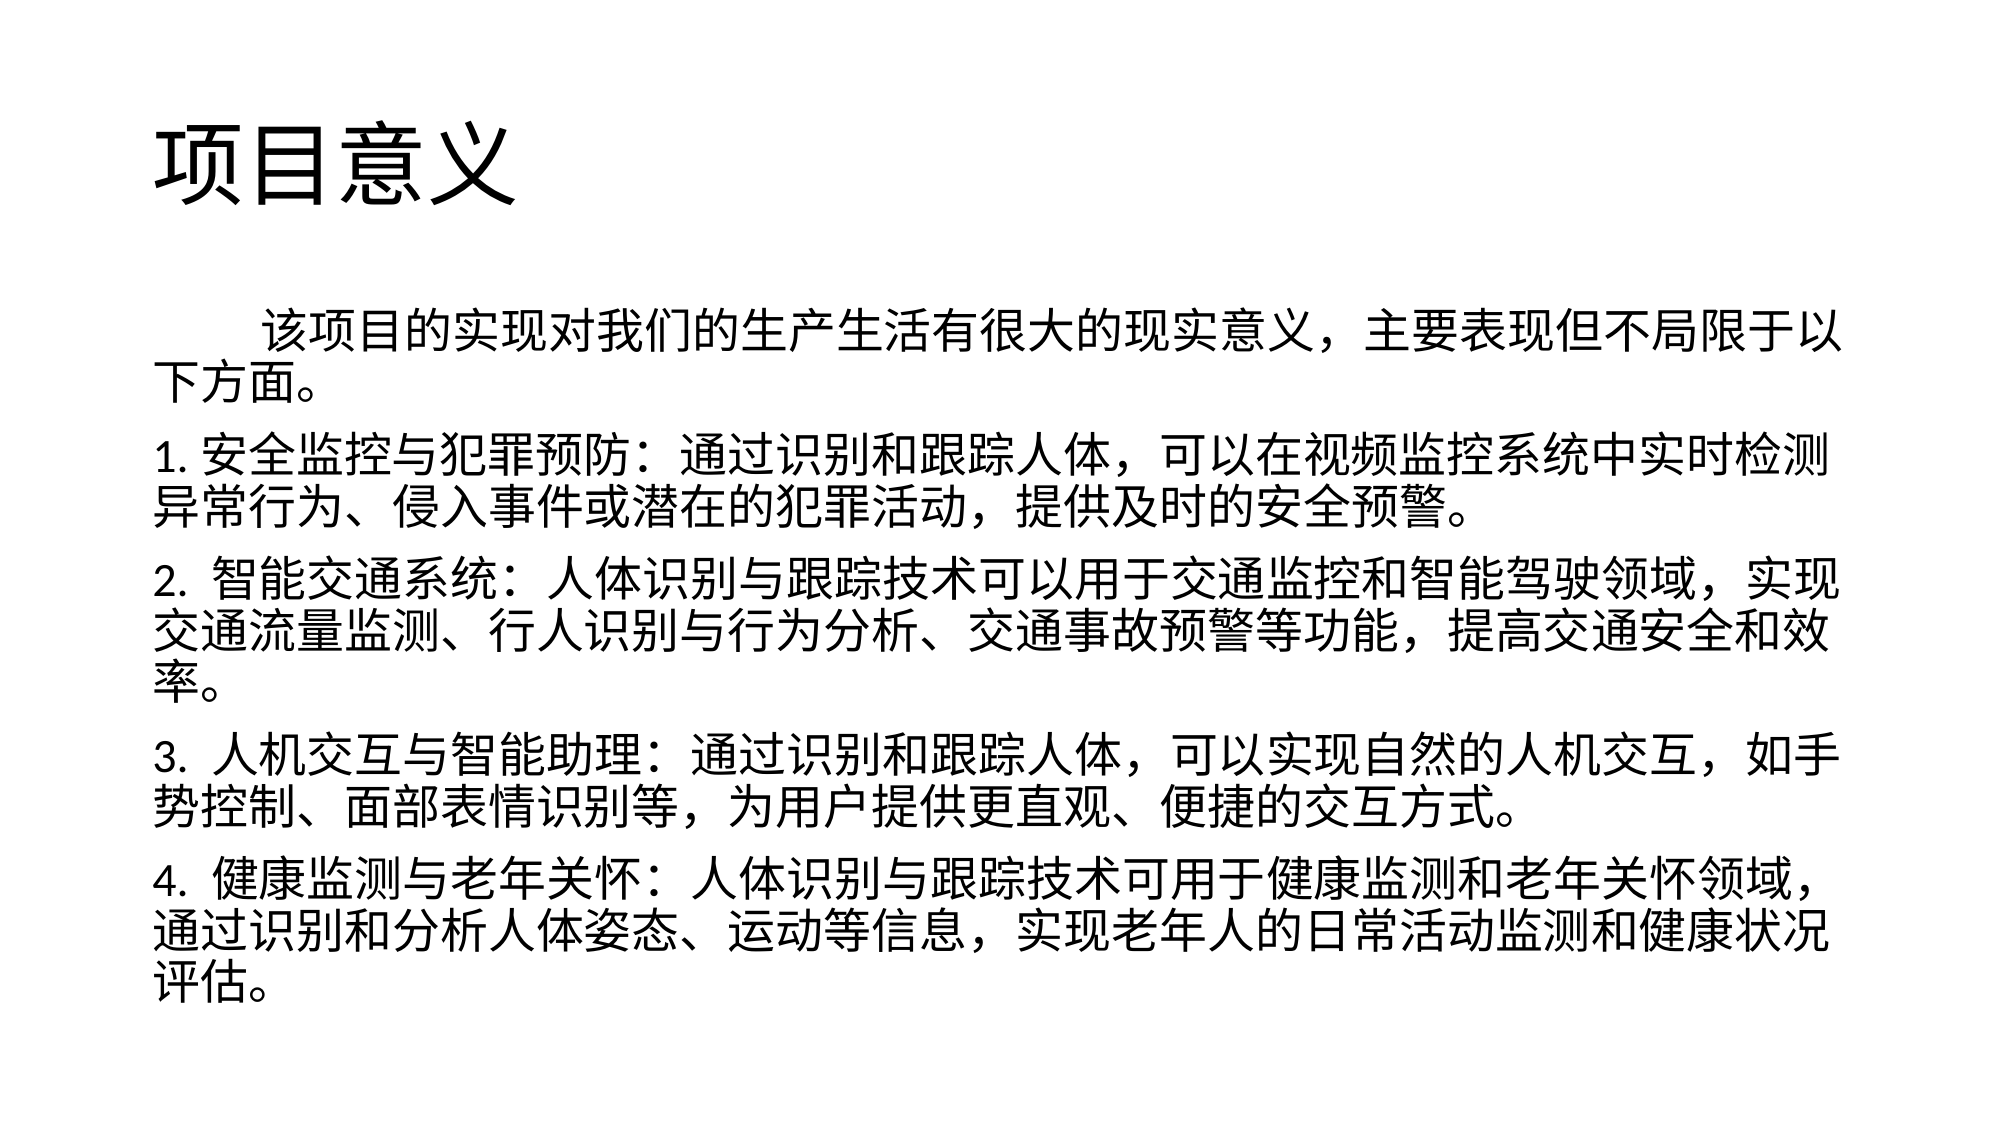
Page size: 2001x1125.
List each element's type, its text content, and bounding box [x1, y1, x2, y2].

title 项目意义 [137, 59, 1863, 278]
list 该项目的实现对我们的生产生活有很大的现实意义，主要表现但不局限于以下方面。 1.安全监控与犯罪预防：通过识别和跟踪人体，可以在视频监控系统中实时检测异常行为、侵入事件或潜在的犯罪活动，提供及时的安全预警。 2. 智能交通系统：人体识别与跟踪技术可以用于交通监控和智能驾驶领域，实现交通流量监测、行人识别与行为分析、交通事故预警等功能，提高交通安全和效率。 3. 人机交互与智能助理：通过识别和跟踪人体，可以实现自然的人机交互，如手势控制、面部表情识别等，为用户提供更直观、便捷的交互方式。 4. 健康监测与老年关怀：人体识别与跟踪技术可用于健康监测和老年关怀领域，通过识别和分析人体姿态、运动等信息，实现老年人的日常活动监测和健康状况评估。 [137, 299, 1863, 1014]
